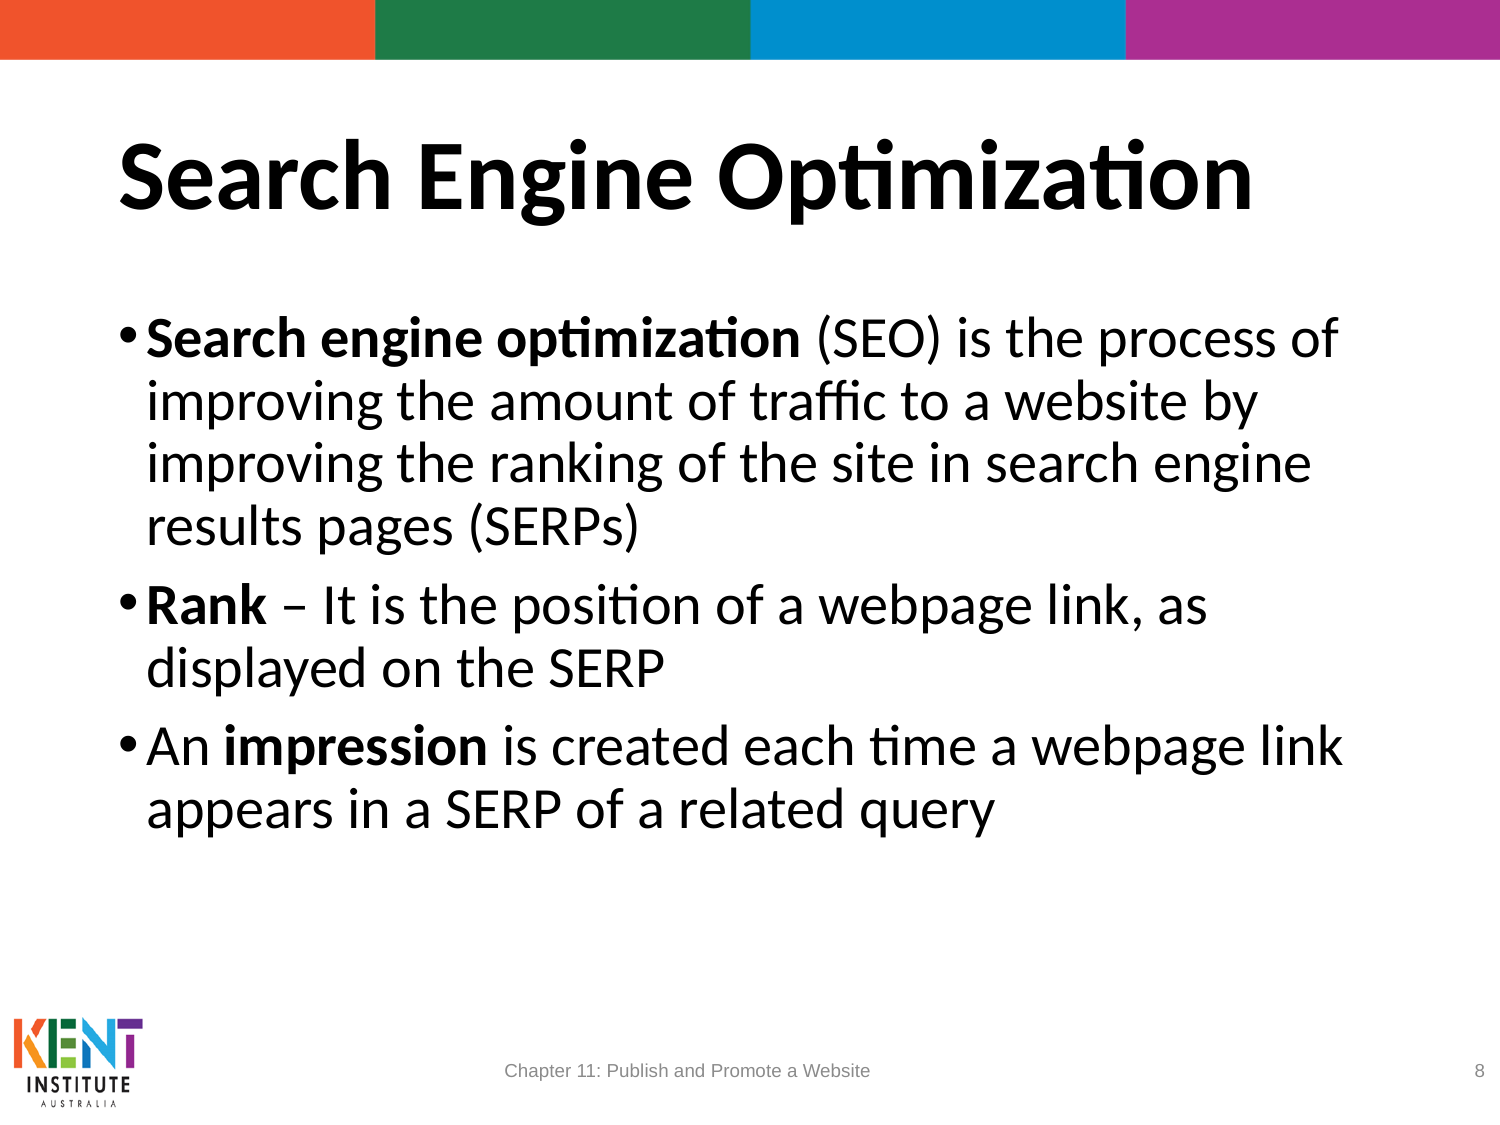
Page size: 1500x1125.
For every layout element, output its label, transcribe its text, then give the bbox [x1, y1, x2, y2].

picture [1126, 0, 1500, 60]
title Search Engine Optimization [103, 68, 1397, 286]
picture [0, 0, 750, 60]
list Search engine optimization (SEO) is the process of improving the amount of traffic to a website by improving the ranking of the site in search engine results pages (SERPs) Rank – It is the position of a webpage link, as displayed on the SERP An impression is created each time a webpage link appears in a SERP of a related query [103, 299, 1397, 1014]
slide_number 8 [1425, 1040, 1500, 1100]
picture [0, 1100, 156, 1125]
footer Chapter 11: Publish and Promote a Website [0, 1040, 1375, 1100]
picture [0, 1000, 156, 1040]
